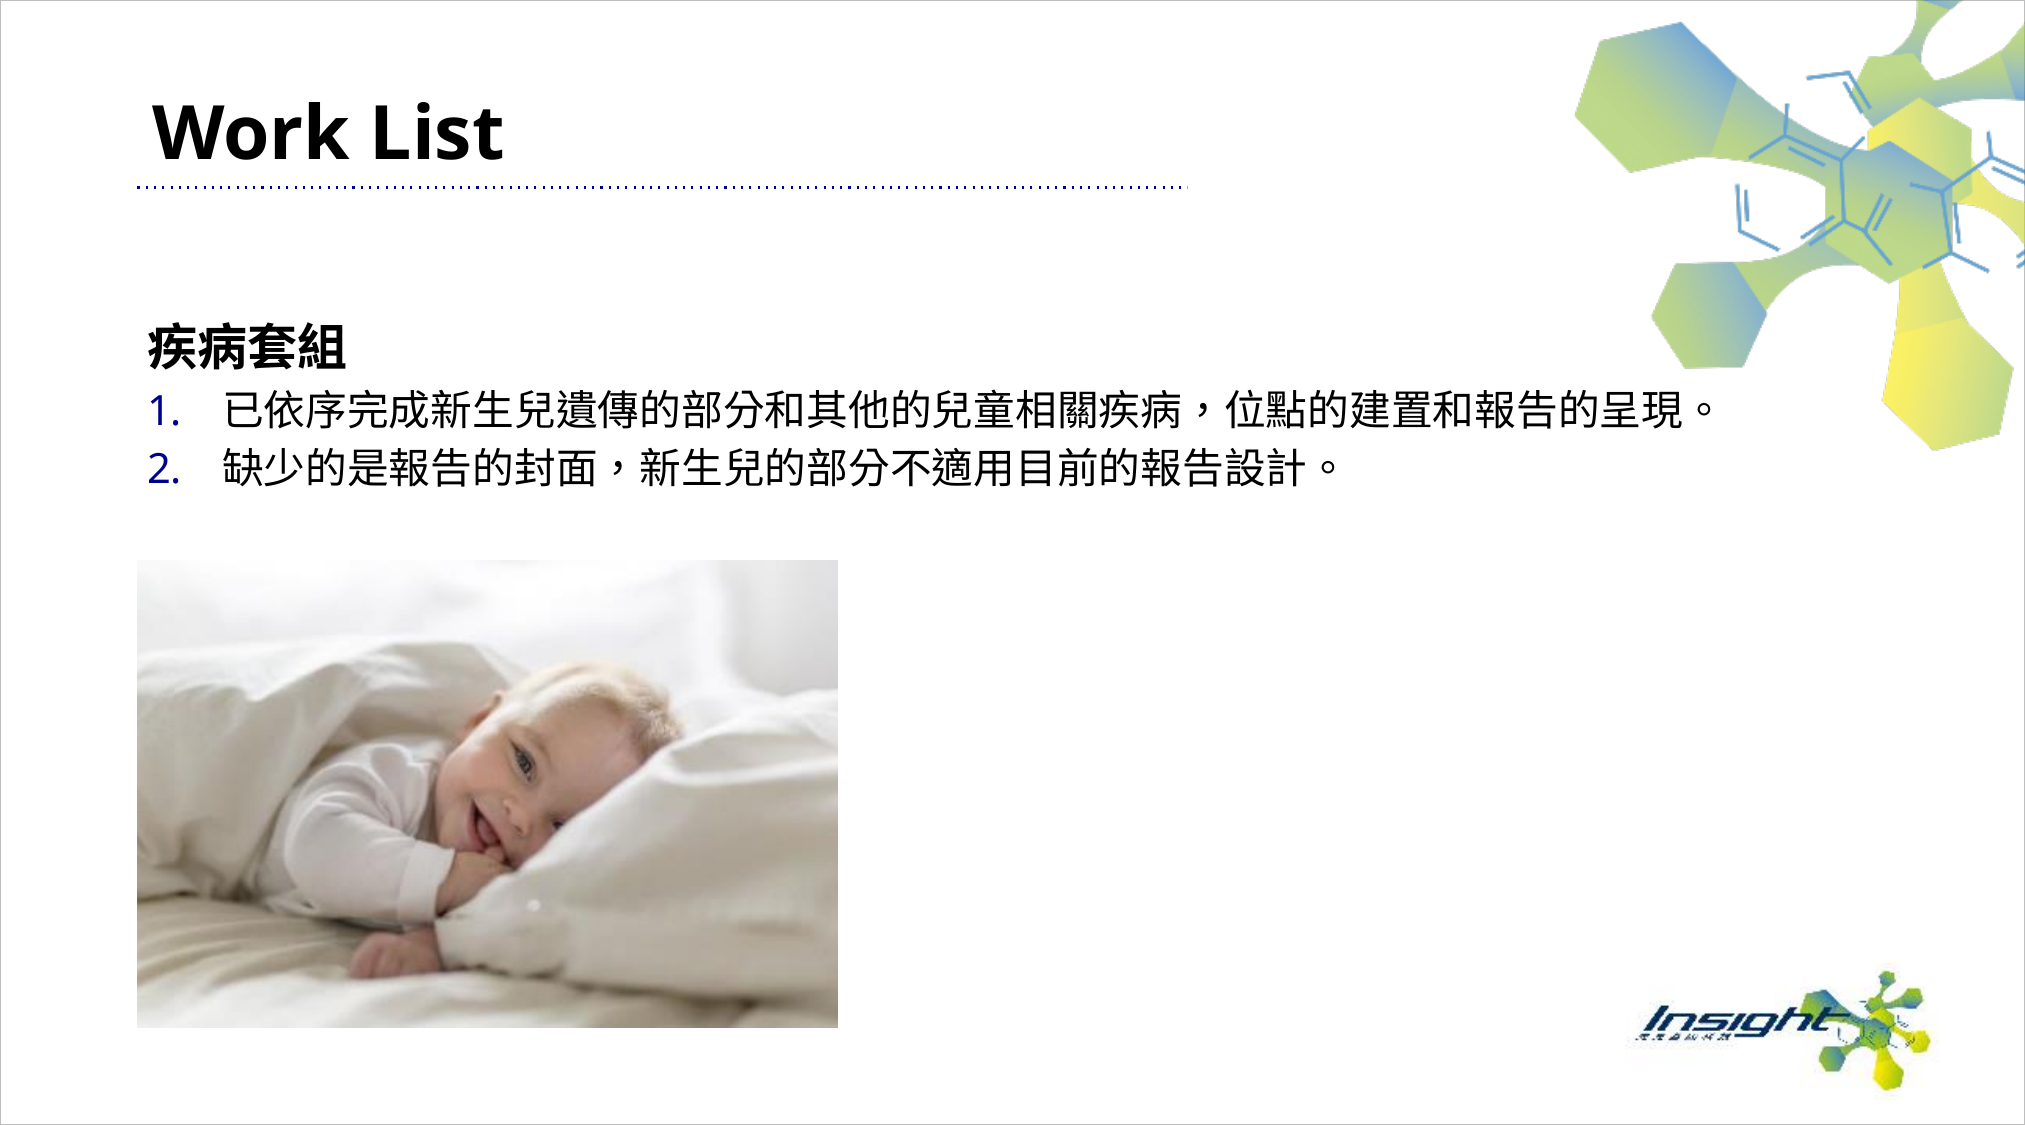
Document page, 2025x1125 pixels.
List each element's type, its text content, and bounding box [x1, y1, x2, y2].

picture [1550, 0, 2025, 475]
title Work List [137, 77, 1550, 237]
list 疾病套組 已依序完成新生兒遺傳的部分和其他的兒童相關疾病，位點的建置和報告的呈現。 缺少的是報告的封面，新生兒的部分不適用目前的報告設計。 [132, 237, 1933, 980]
picture [137, 560, 838, 1028]
picture [1625, 962, 1940, 1100]
